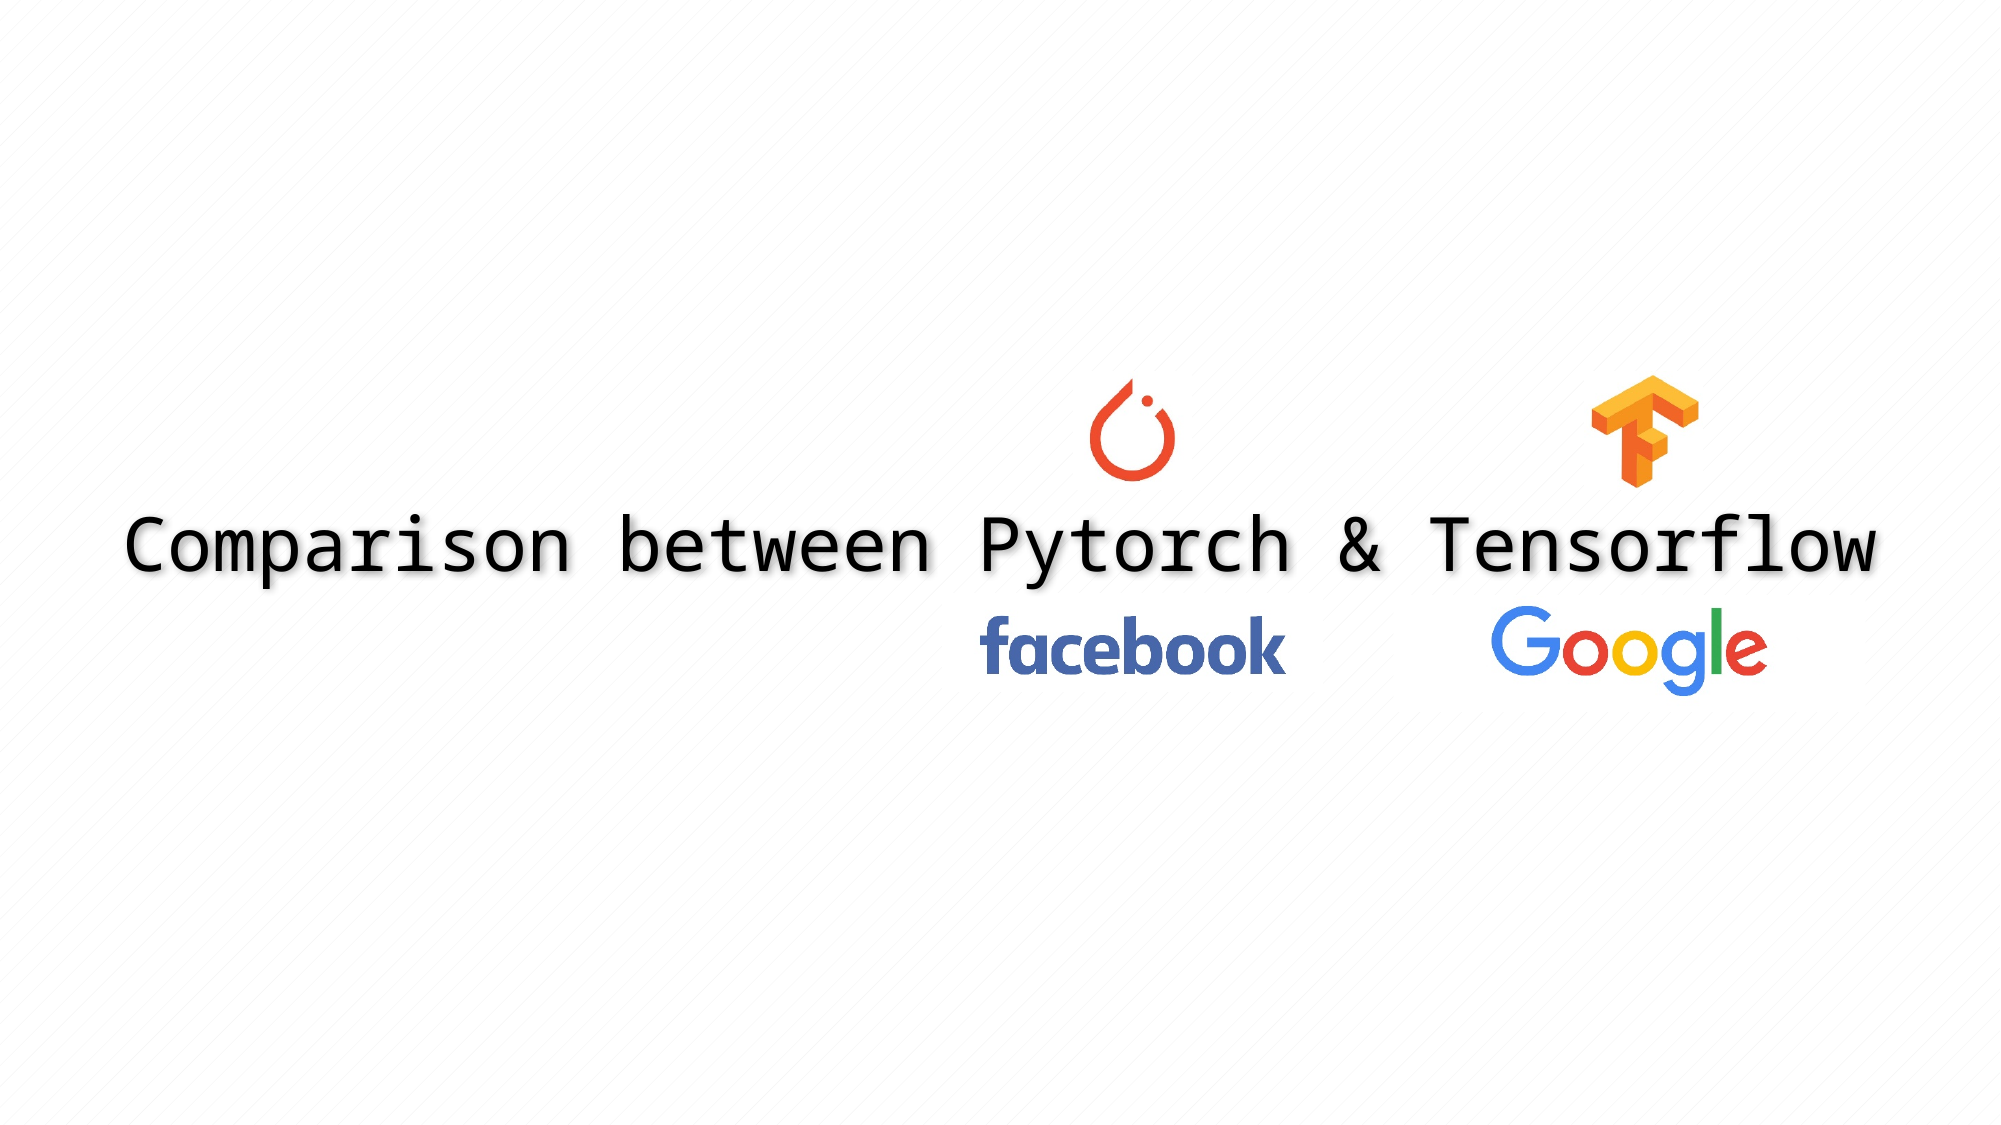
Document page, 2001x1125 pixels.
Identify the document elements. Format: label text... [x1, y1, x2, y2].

picture [941, 593, 1324, 692]
picture [1073, 371, 1192, 490]
picture [1393, 595, 1866, 712]
text_box Comparison between Pytorch & Tensorflow [108, 489, 1938, 595]
picture [1584, 371, 1703, 490]
